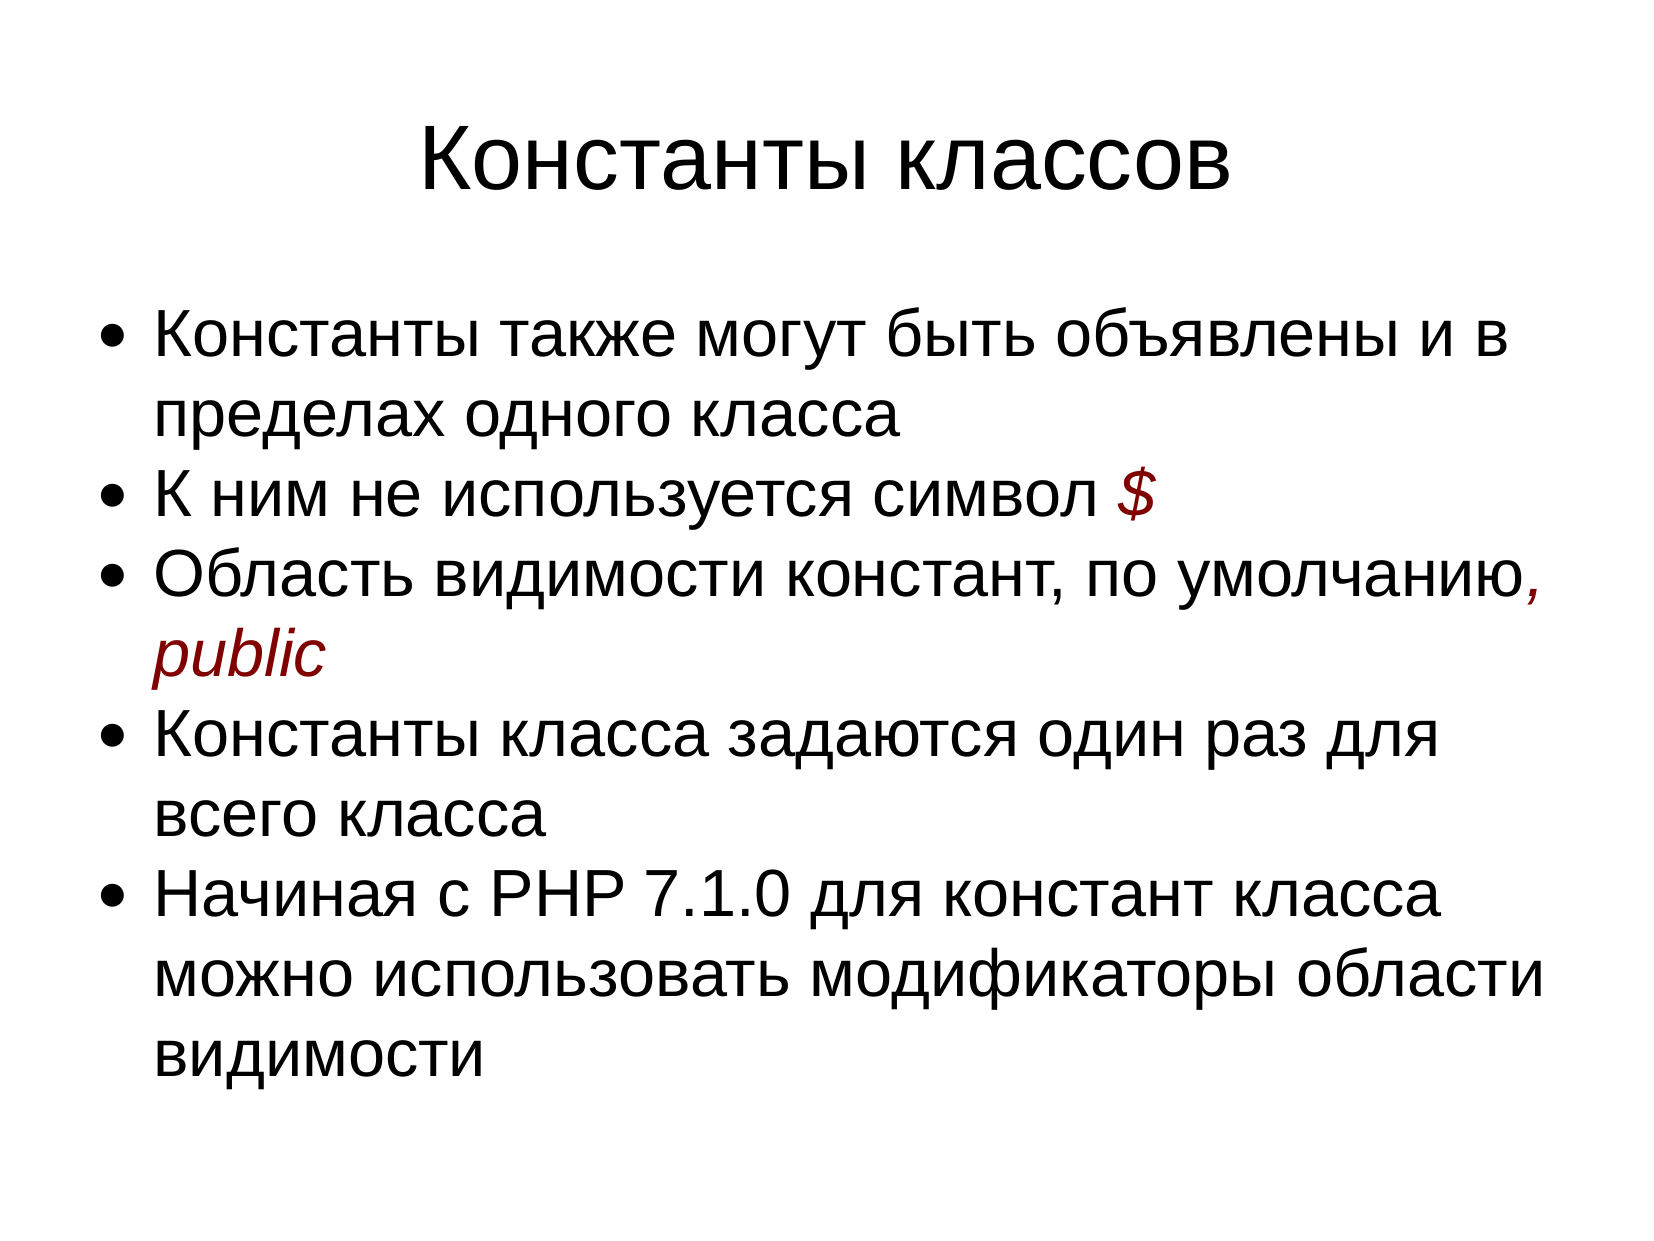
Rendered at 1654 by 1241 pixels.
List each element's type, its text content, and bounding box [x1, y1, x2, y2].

text_box Константы классов [82, 49, 1571, 257]
text_box Константы также могут быть объявлены и в пределах одного класса К ним не используется символ $ Область видимости констант, по умолчанию, public Константы класса задаются один раз для всего класса Начиная с PHP 7.1.0 для констант класса можно использовать модификаторы области видимости [82, 290, 1571, 1009]
